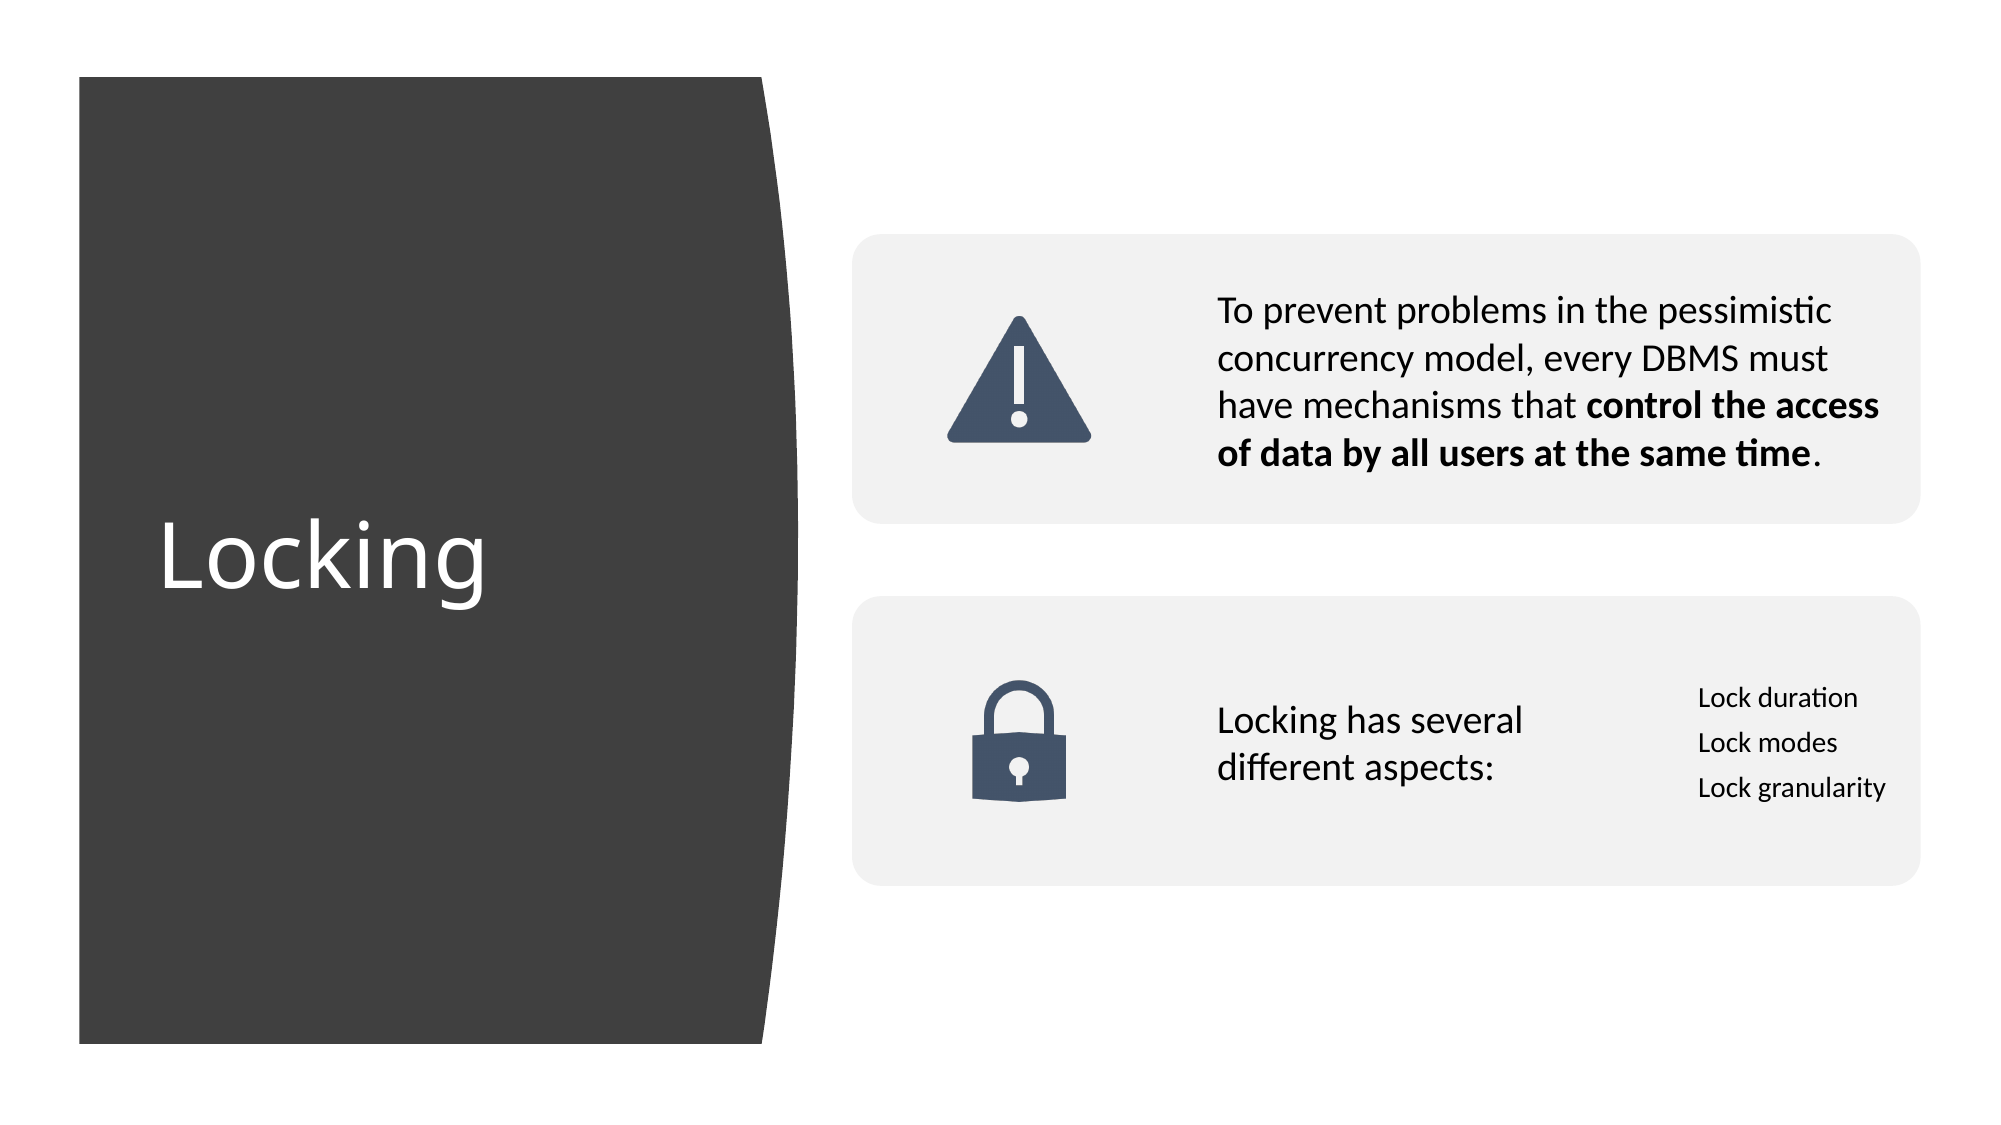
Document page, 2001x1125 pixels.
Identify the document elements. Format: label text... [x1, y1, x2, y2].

title Locking [141, 166, 702, 953]
text_box [78, 76, 800, 1045]
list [852, 77, 1921, 1043]
